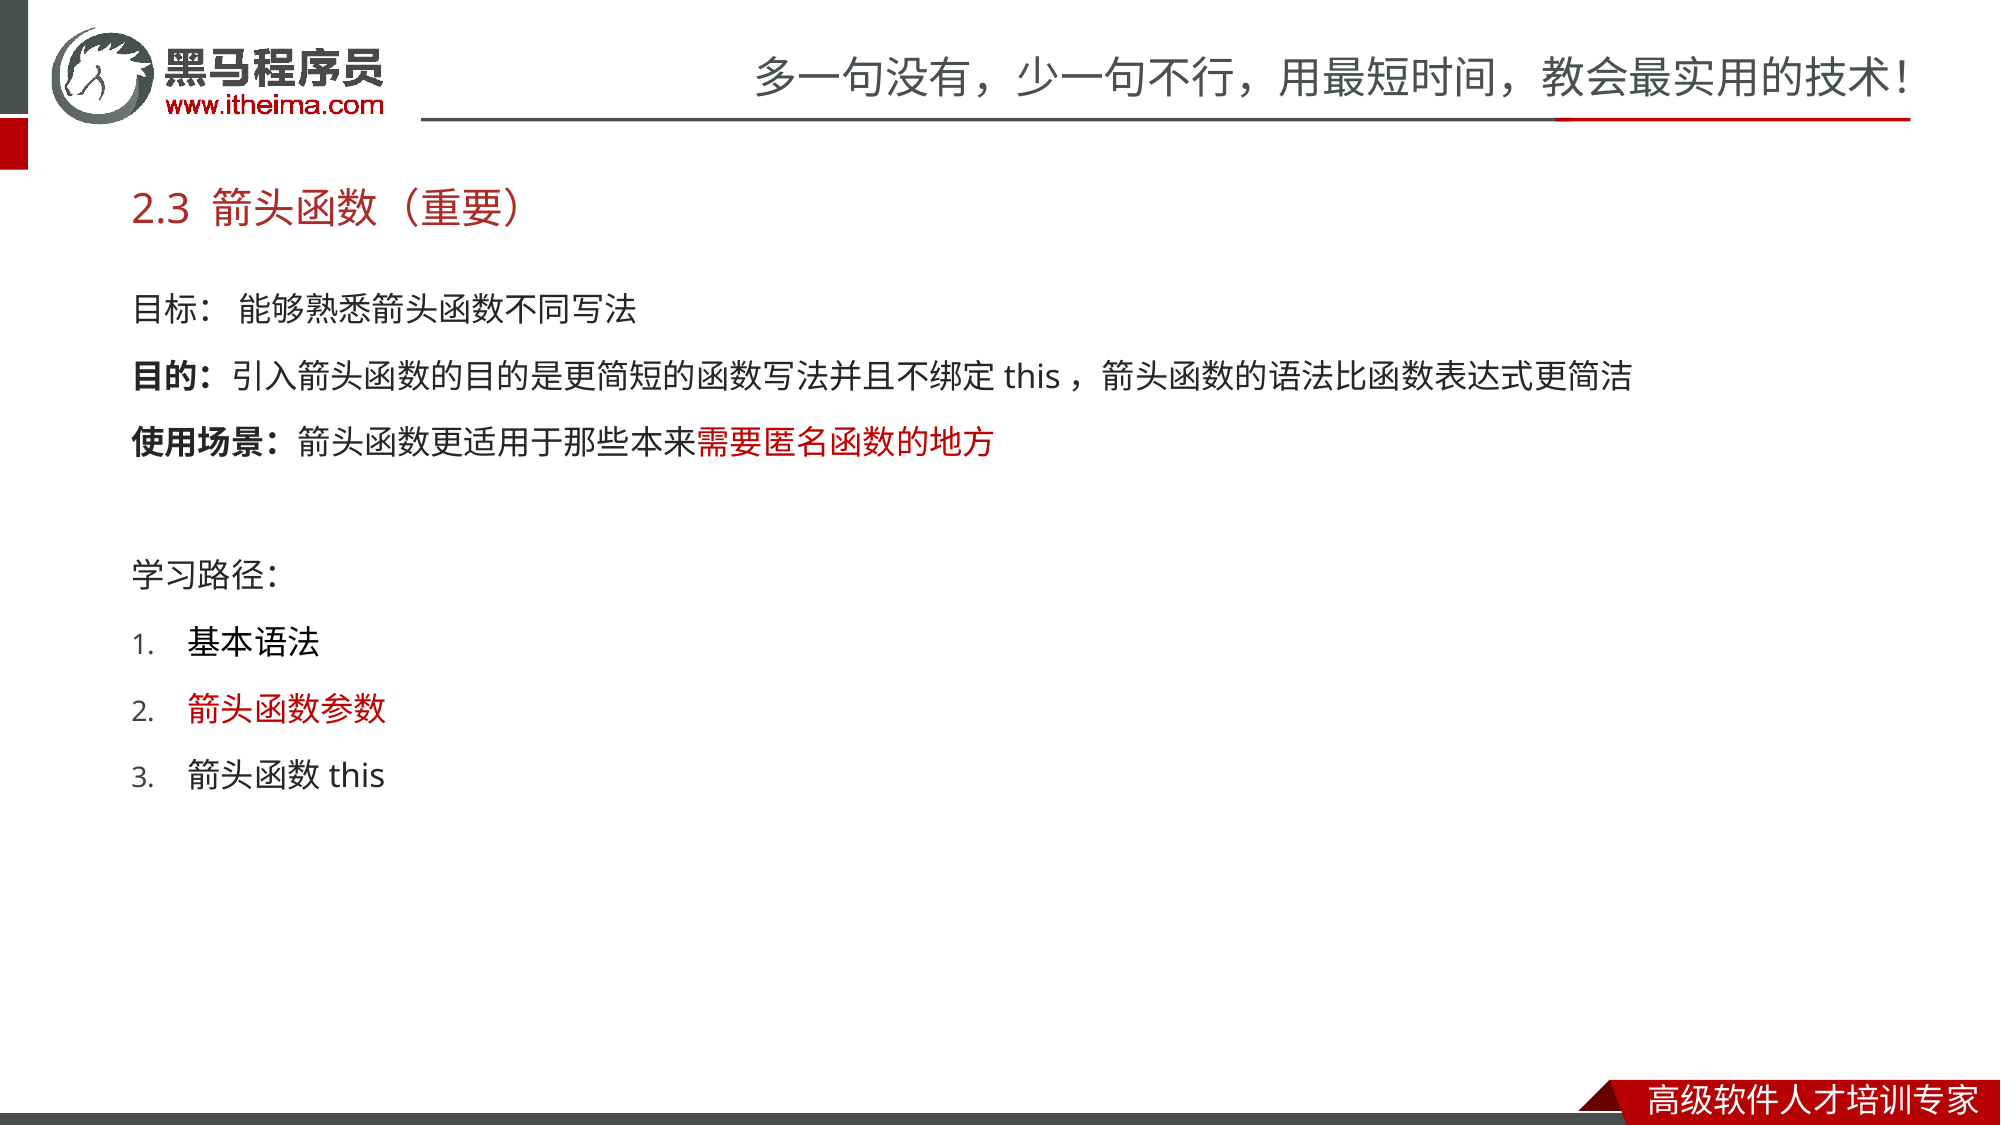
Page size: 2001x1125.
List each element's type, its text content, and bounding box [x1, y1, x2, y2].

list 目标： 能够熟悉箭头函数不同写法 目的：引入箭头函数的目的是更简短的函数写法并且不绑定this，箭头函数的语法比函数表达式更简洁 使用场景：箭头函数更适用于那些本来需要匿名函数的地方 学习路径： 基本语法 箭头函数参数 箭头函数this [116, 261, 1757, 1008]
title 2.3 箭头函数（重要） [116, 164, 1880, 250]
picture [50, 26, 384, 125]
